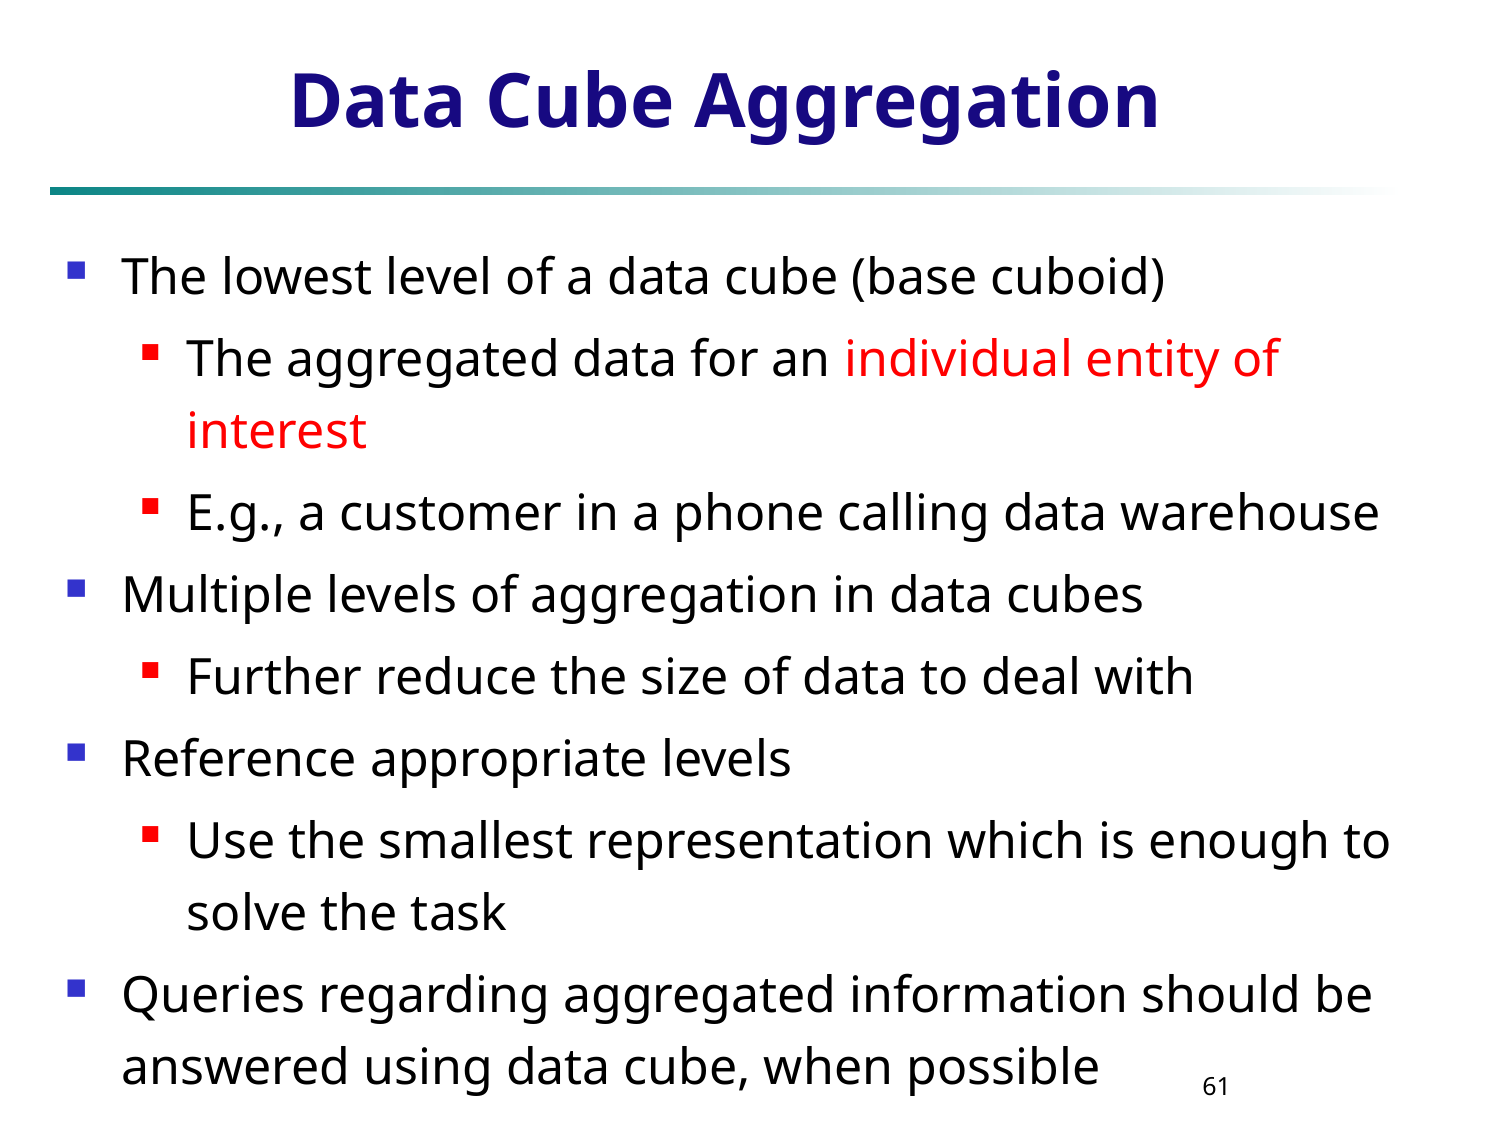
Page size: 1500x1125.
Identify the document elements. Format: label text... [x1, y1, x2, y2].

list The lowest level of a data cube (base cuboid) The aggregated data for an individual entity of interest E.g., a customer in a phone calling data warehouse Multiple levels of aggregation in data cubes Further reduce the size of data to deal with Reference appropriate levels Use the smallest representation which is enough to solve the task Queries regarding aggregated information should be answered using data cube, when possible [50, 224, 1438, 1085]
slide_number 61 [1187, 1062, 1500, 1125]
title Data Cube Aggregation [137, 37, 1313, 150]
